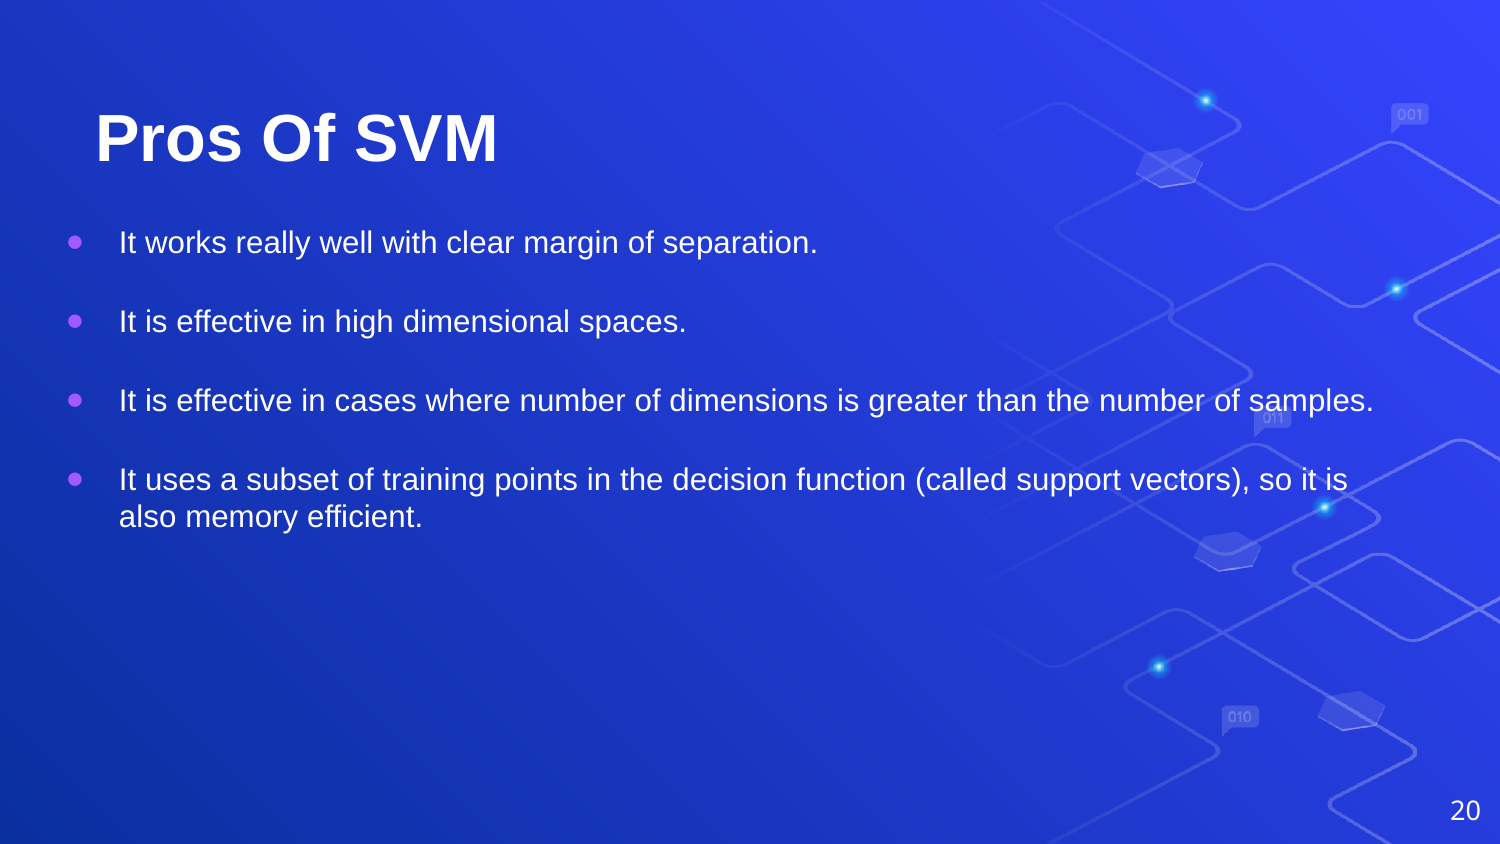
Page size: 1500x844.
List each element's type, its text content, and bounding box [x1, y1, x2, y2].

list It works really well with clear margin of separation. It is effective in high dimensional spaces. It is effective in cases where number of dimensions is greater than the number of samples. It uses a subset of training points in the decision function (called support vectors), so it is also memory efficient. [43, 221, 1392, 740]
title Pros Of SVM [95, 33, 1082, 175]
slide_number ‹#› [1391, 779, 1482, 844]
picture [0, 0, 1500, 844]
